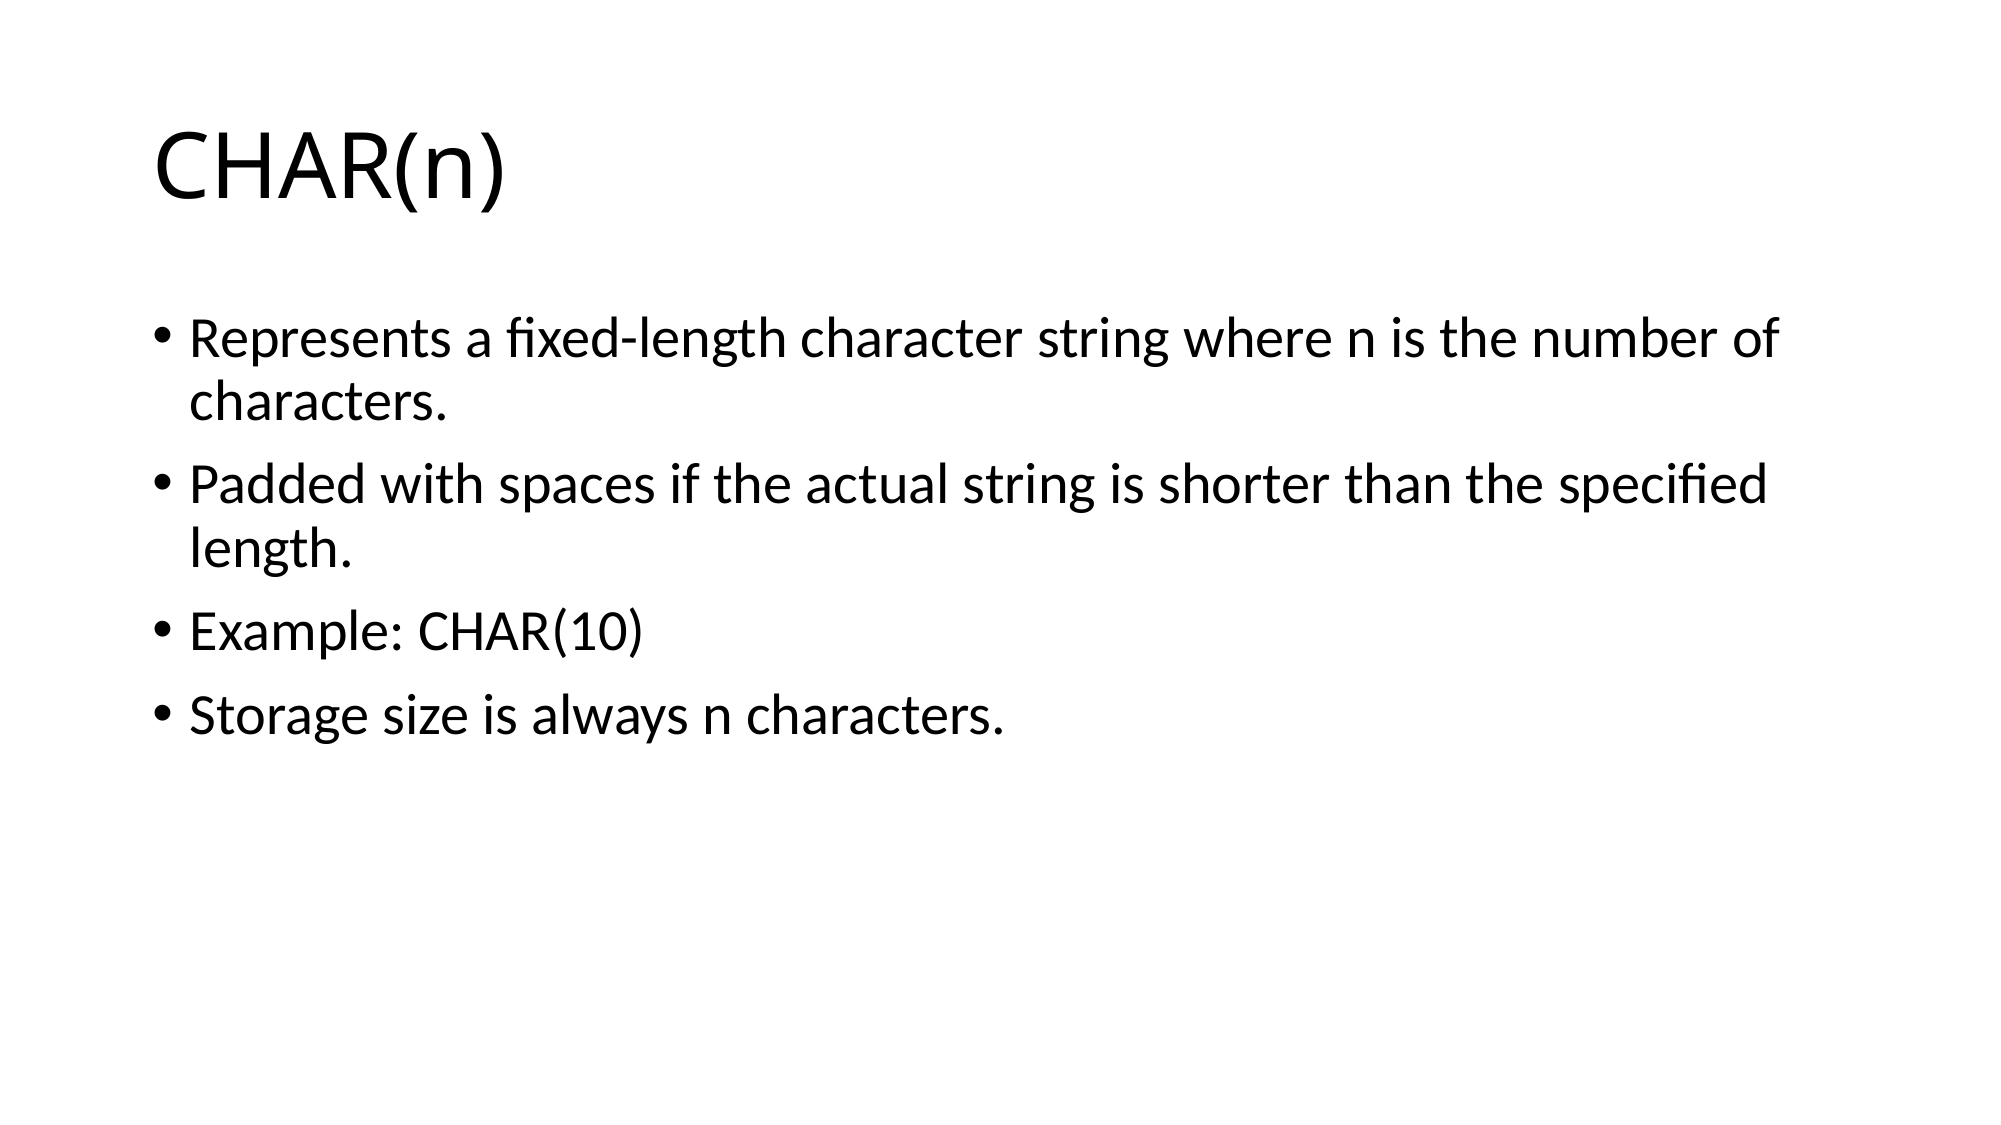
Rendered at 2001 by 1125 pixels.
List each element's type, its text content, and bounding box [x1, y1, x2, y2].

title CHAR(n) [137, 59, 1863, 278]
list Represents a fixed-length character string where n is the number of characters. Padded with spaces if the actual string is shorter than the specified length. Example: CHAR(10) Storage size is always n characters. [137, 299, 1863, 1014]
